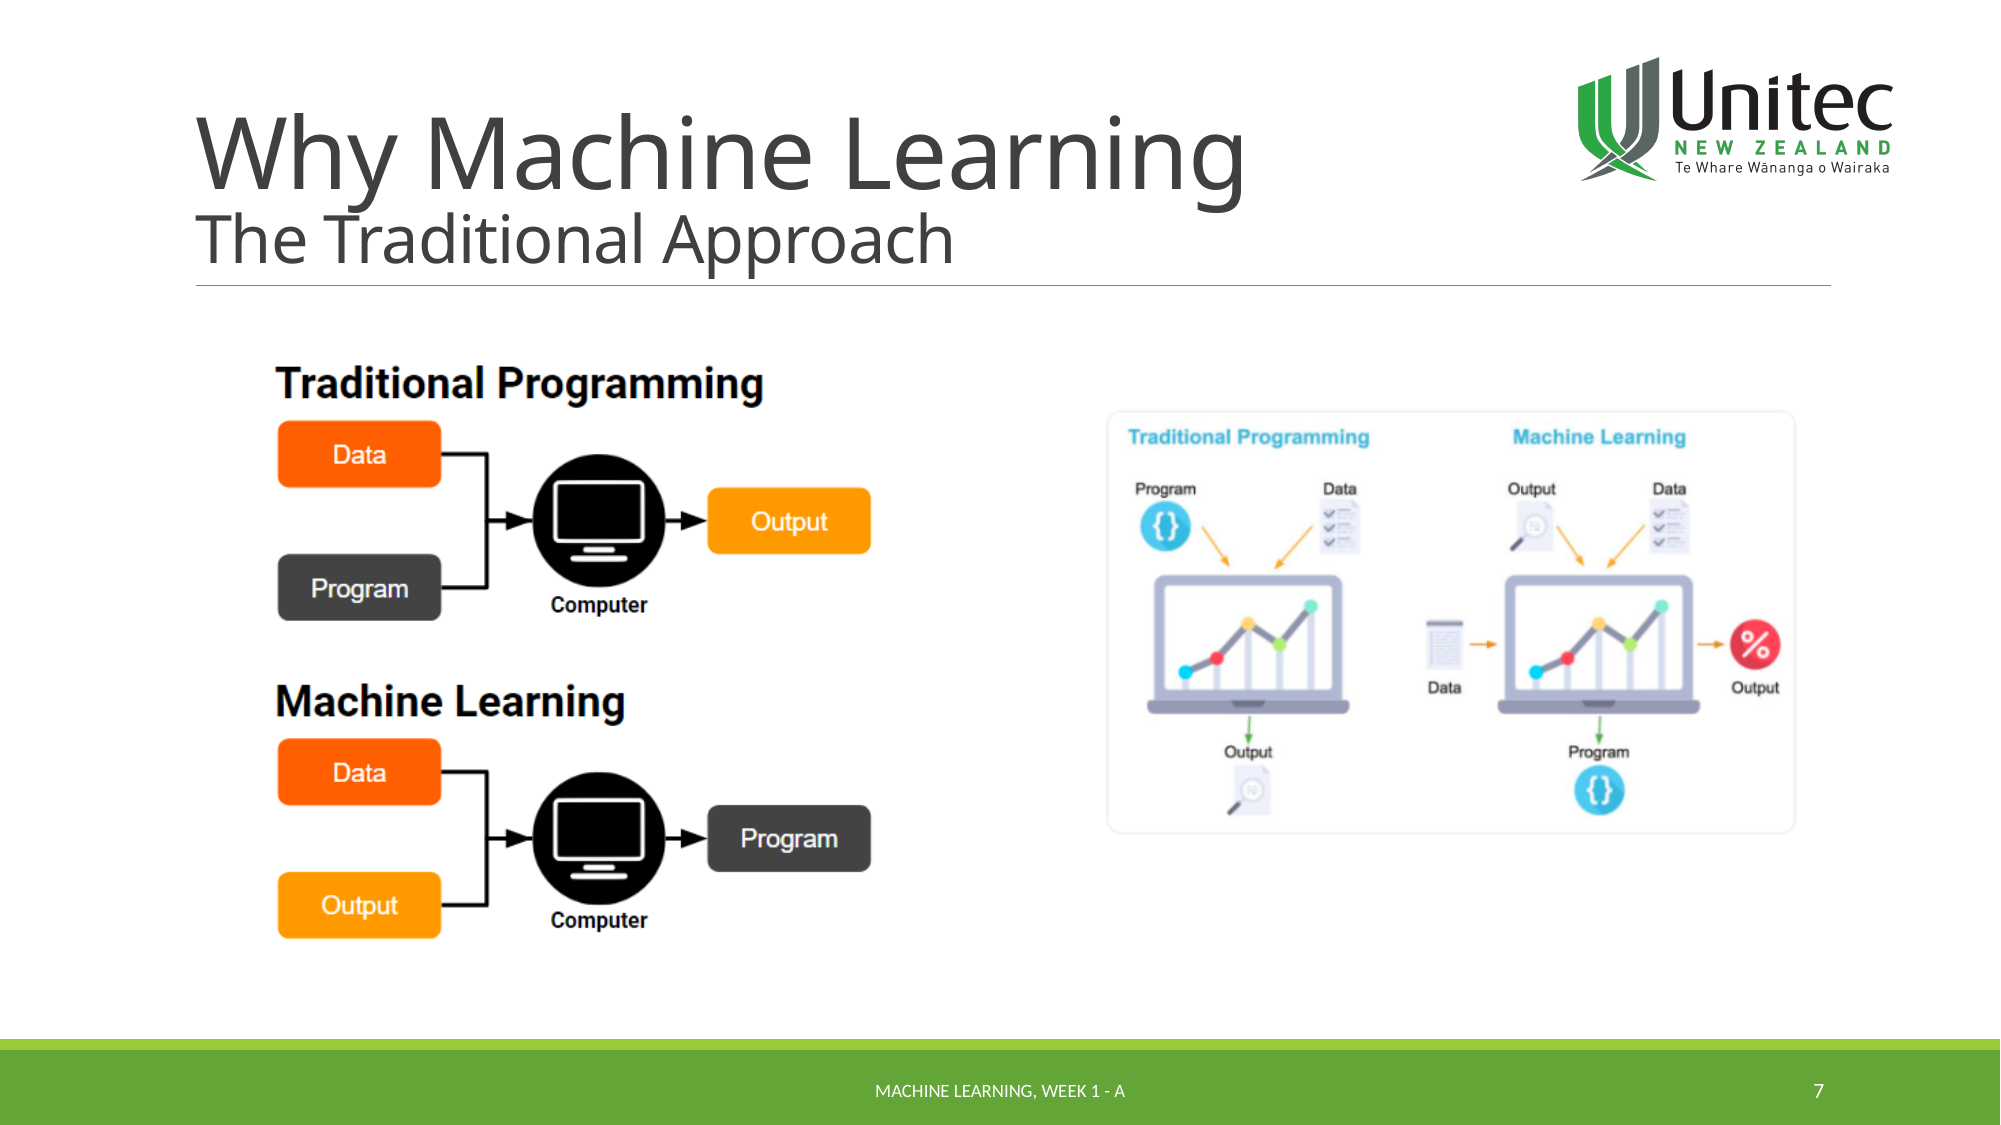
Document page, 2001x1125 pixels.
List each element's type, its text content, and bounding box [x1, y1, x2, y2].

footer Machine Learning, Week 1 - A [604, 1059, 1396, 1120]
slide_number 7 [1624, 1059, 1840, 1120]
picture [1578, 56, 1893, 181]
title Why Machine Learning The Traditional Approach [180, 47, 1830, 285]
picture [243, 340, 910, 980]
picture [1101, 404, 1803, 841]
